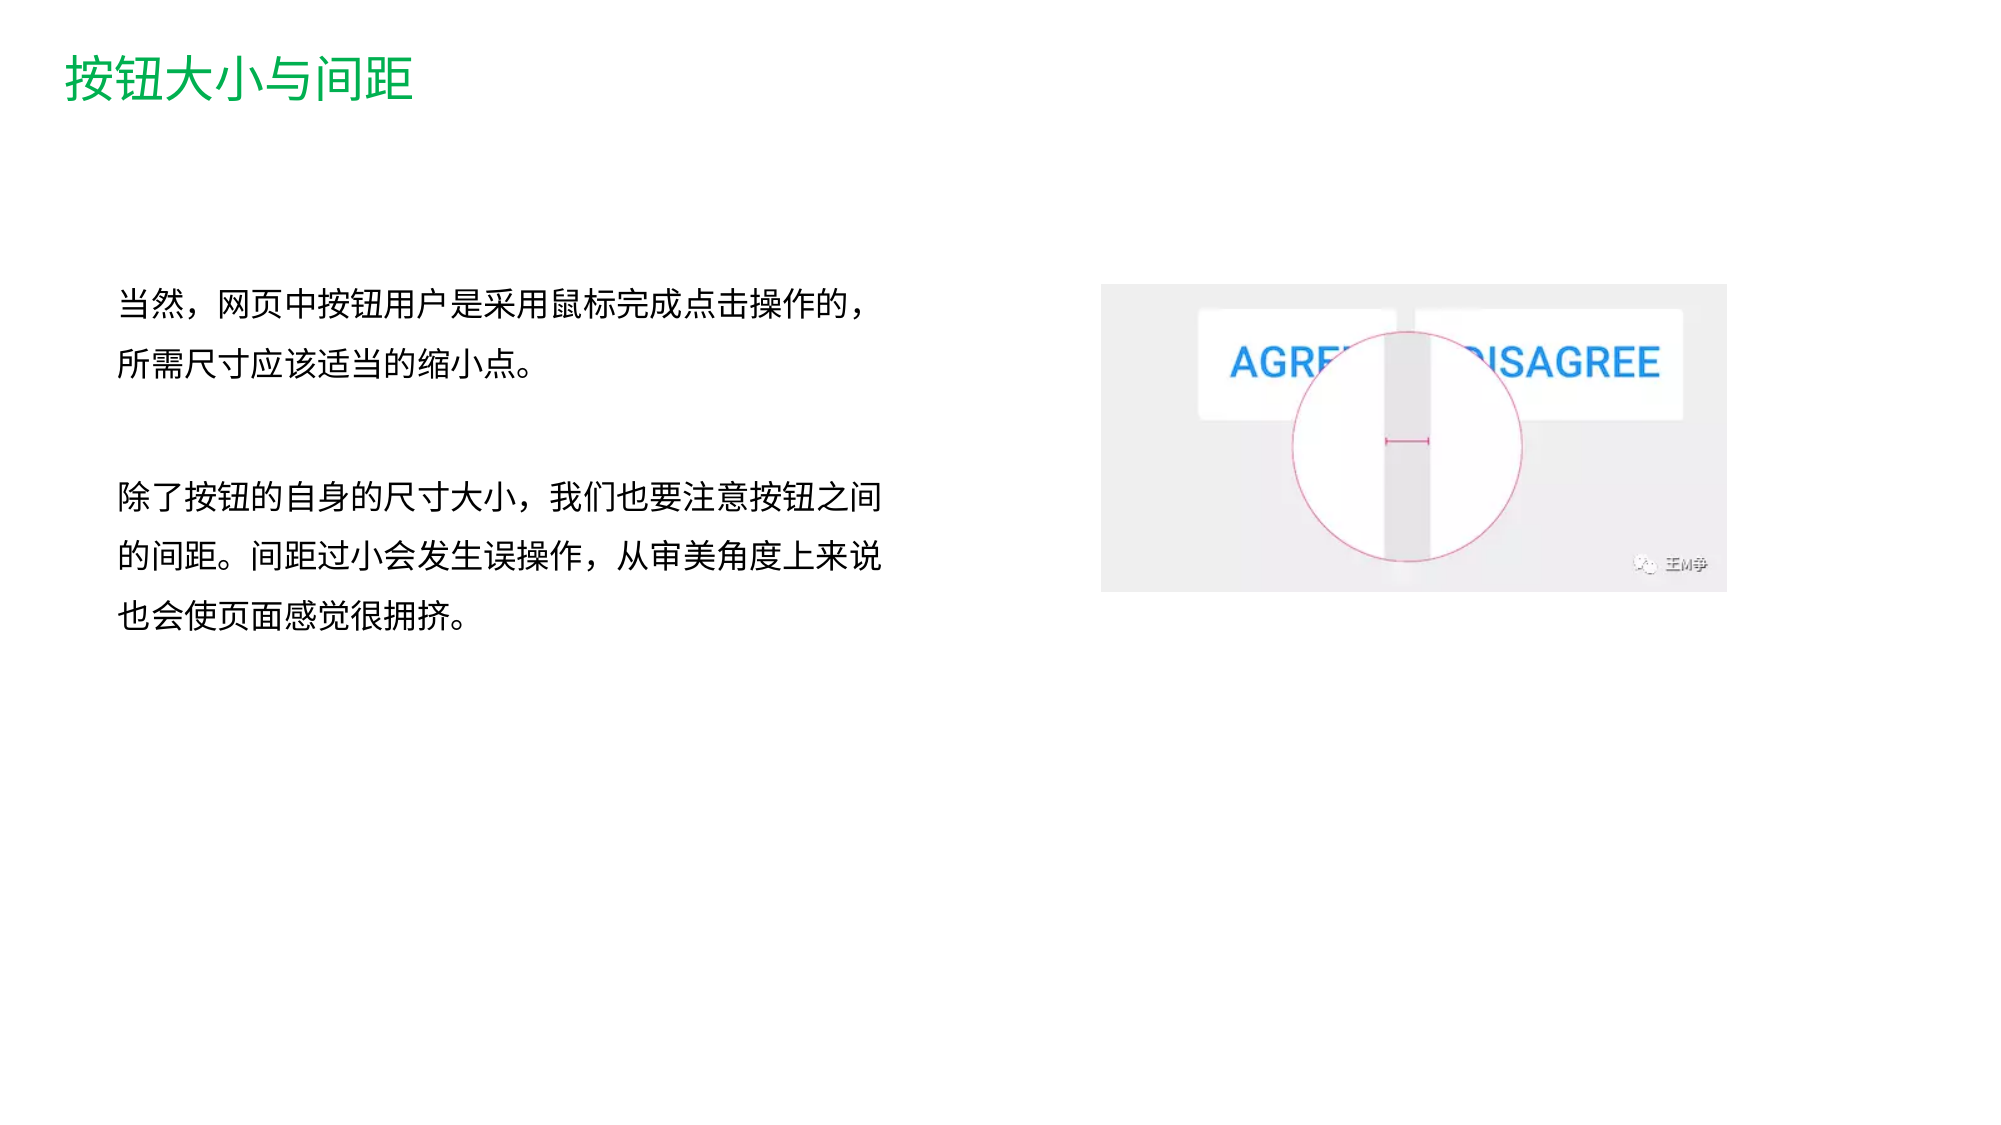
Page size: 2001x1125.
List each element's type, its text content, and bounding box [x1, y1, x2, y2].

text_box 按钮大小与间距 [49, 24, 1967, 130]
list 当然，网页中按钮用户是采用鼠标完成点击操作的，所需尺寸应该适当的缩小点。 除了按钮的自身的尺寸大小，我们也要注意按钮之间的间距。间距过小会发生误操作，从审美角度上来说也会使页面感觉很拥挤。 [102, 255, 905, 1038]
picture [1101, 284, 1727, 593]
